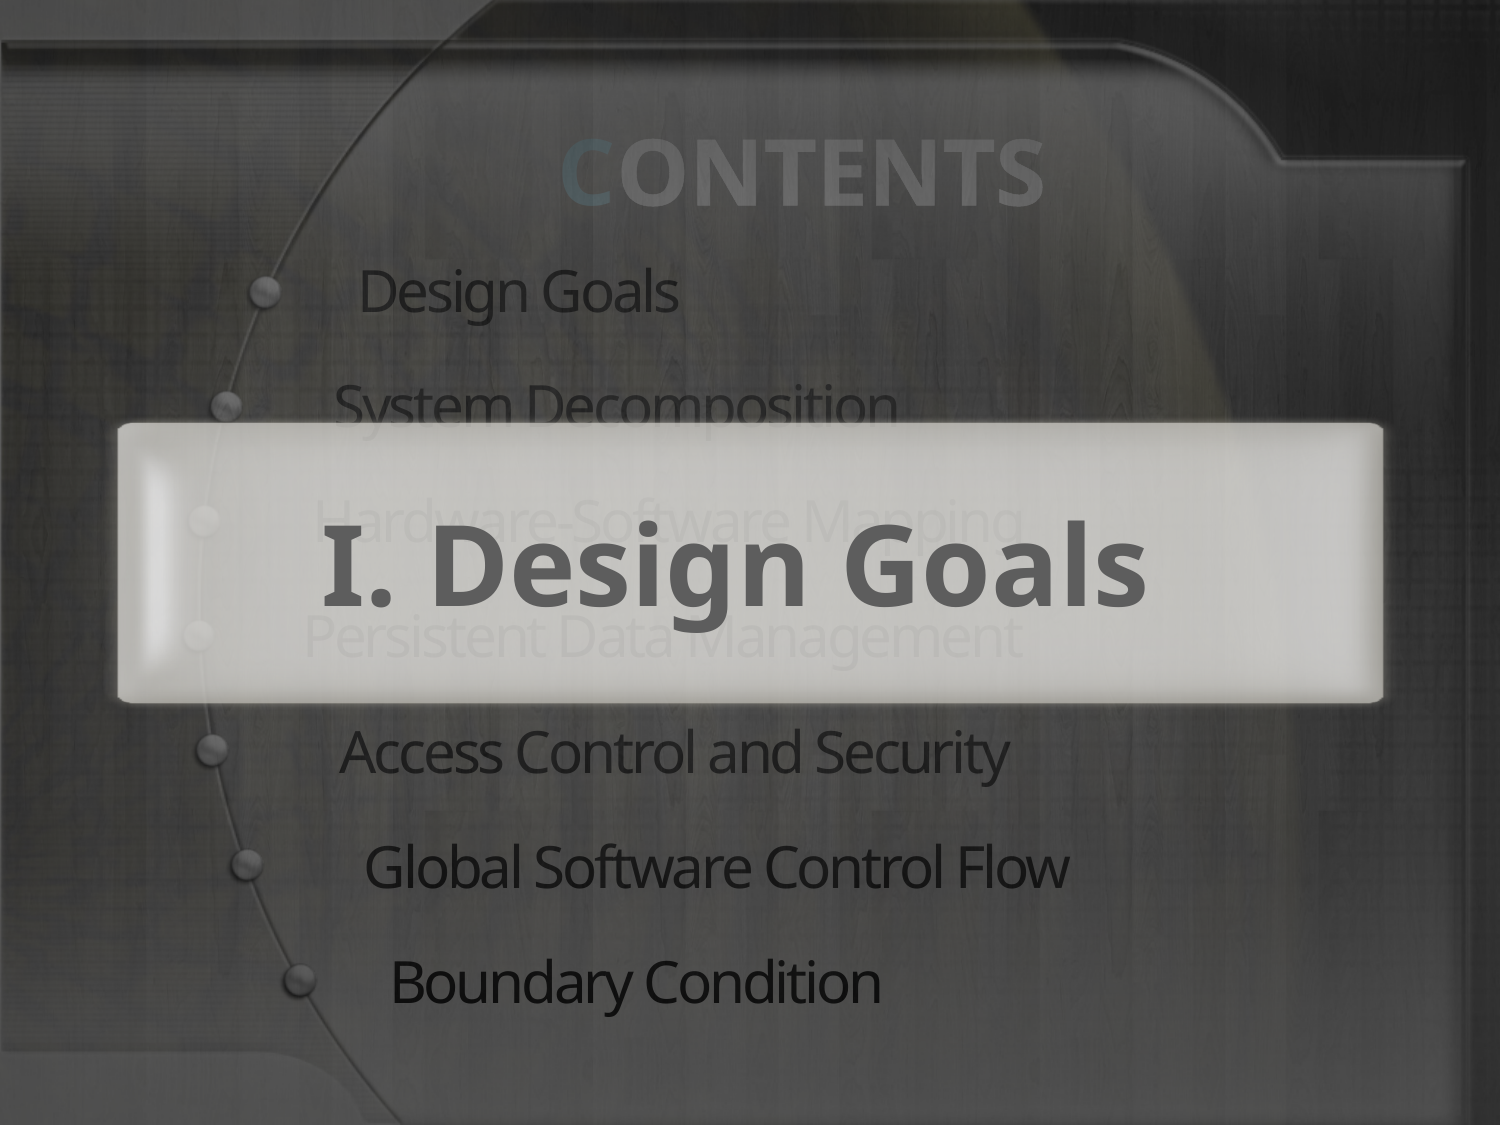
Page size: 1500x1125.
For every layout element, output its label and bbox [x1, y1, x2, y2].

text_box [100, 414, 1400, 711]
text_box [0, 0, 1500, 1125]
text_box [187, 718, 1104, 794]
text_box [201, 361, 968, 413]
text_box [222, 822, 1157, 909]
text_box [240, 245, 729, 333]
text_box [275, 937, 942, 1024]
